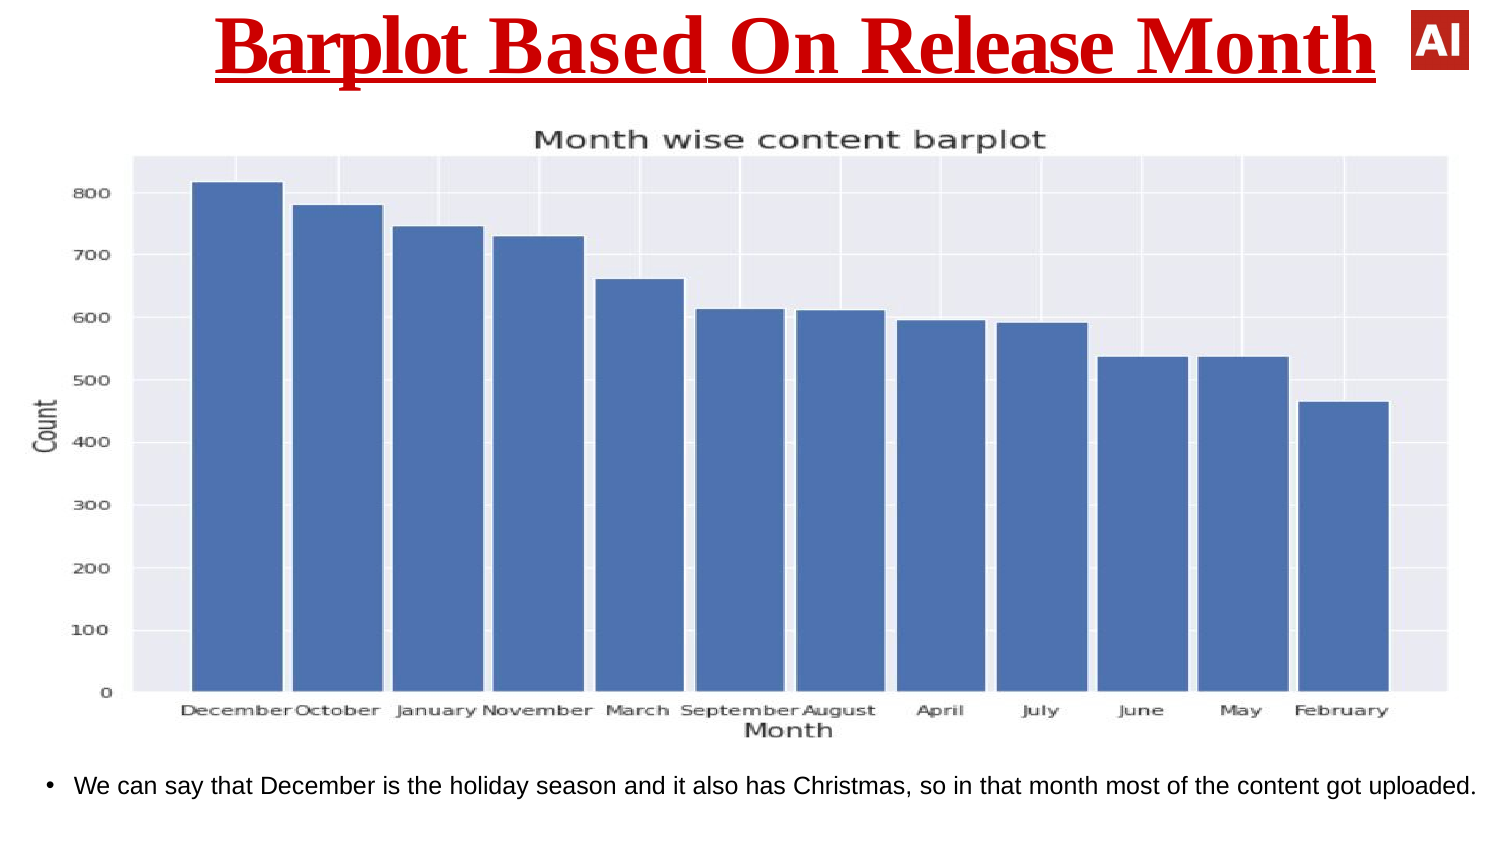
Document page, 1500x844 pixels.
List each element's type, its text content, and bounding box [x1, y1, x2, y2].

title Barplot Based On Release Month [212, 0, 1403, 121]
picture [1411, 10, 1469, 70]
picture [24, 122, 1459, 739]
text_box We can say that December is the holiday season and it also has Christmas, so in that month most of the content got uploaded. [43, 767, 1500, 800]
